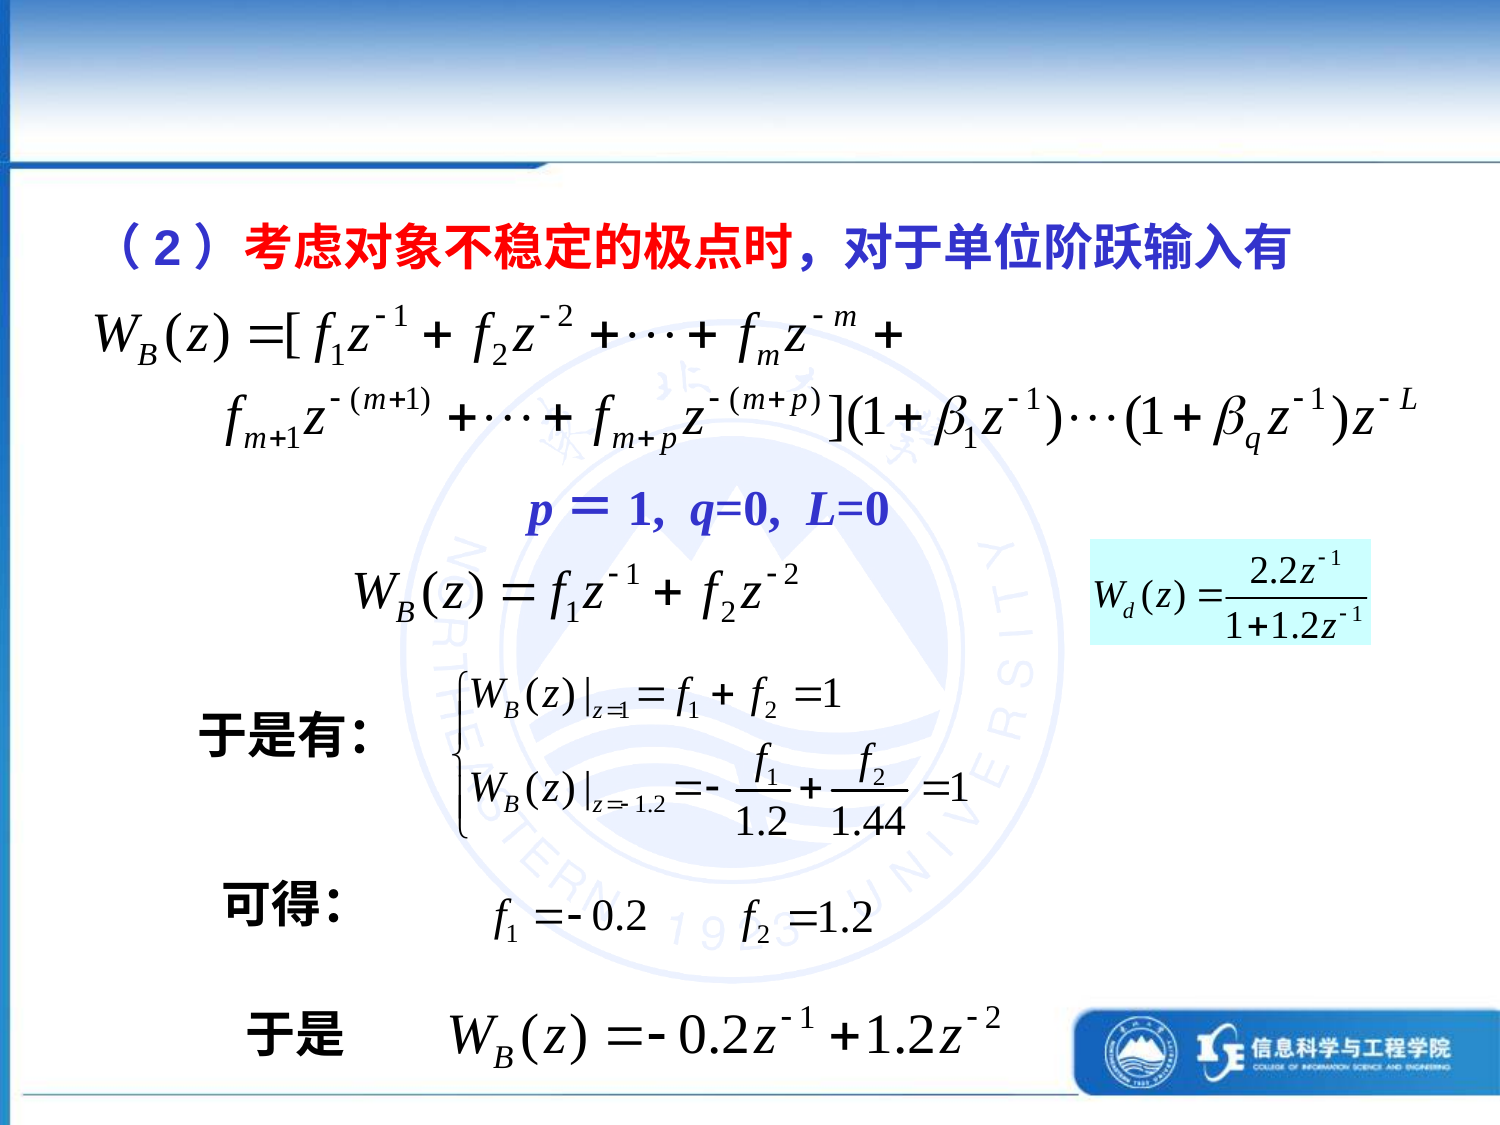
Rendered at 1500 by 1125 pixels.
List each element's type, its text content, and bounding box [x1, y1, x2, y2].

picture [0, 544, 1500, 1125]
text_box 于是有： [183, 696, 413, 772]
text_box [1089, 538, 1372, 645]
text_box 可得： [206, 865, 387, 941]
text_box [88, 290, 917, 380]
text_box 于是 [230, 995, 361, 1070]
picture [0, 1, 1500, 543]
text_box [478, 885, 656, 954]
text_box p＝1, q=0, L=0 [513, 477, 939, 543]
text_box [442, 660, 975, 850]
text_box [348, 550, 810, 636]
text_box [725, 885, 881, 956]
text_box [442, 991, 1011, 1083]
text_box （2）考虑对象不稳定的极点时，对于单位阶跃输入有 [76, 207, 1459, 283]
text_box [206, 373, 1432, 468]
